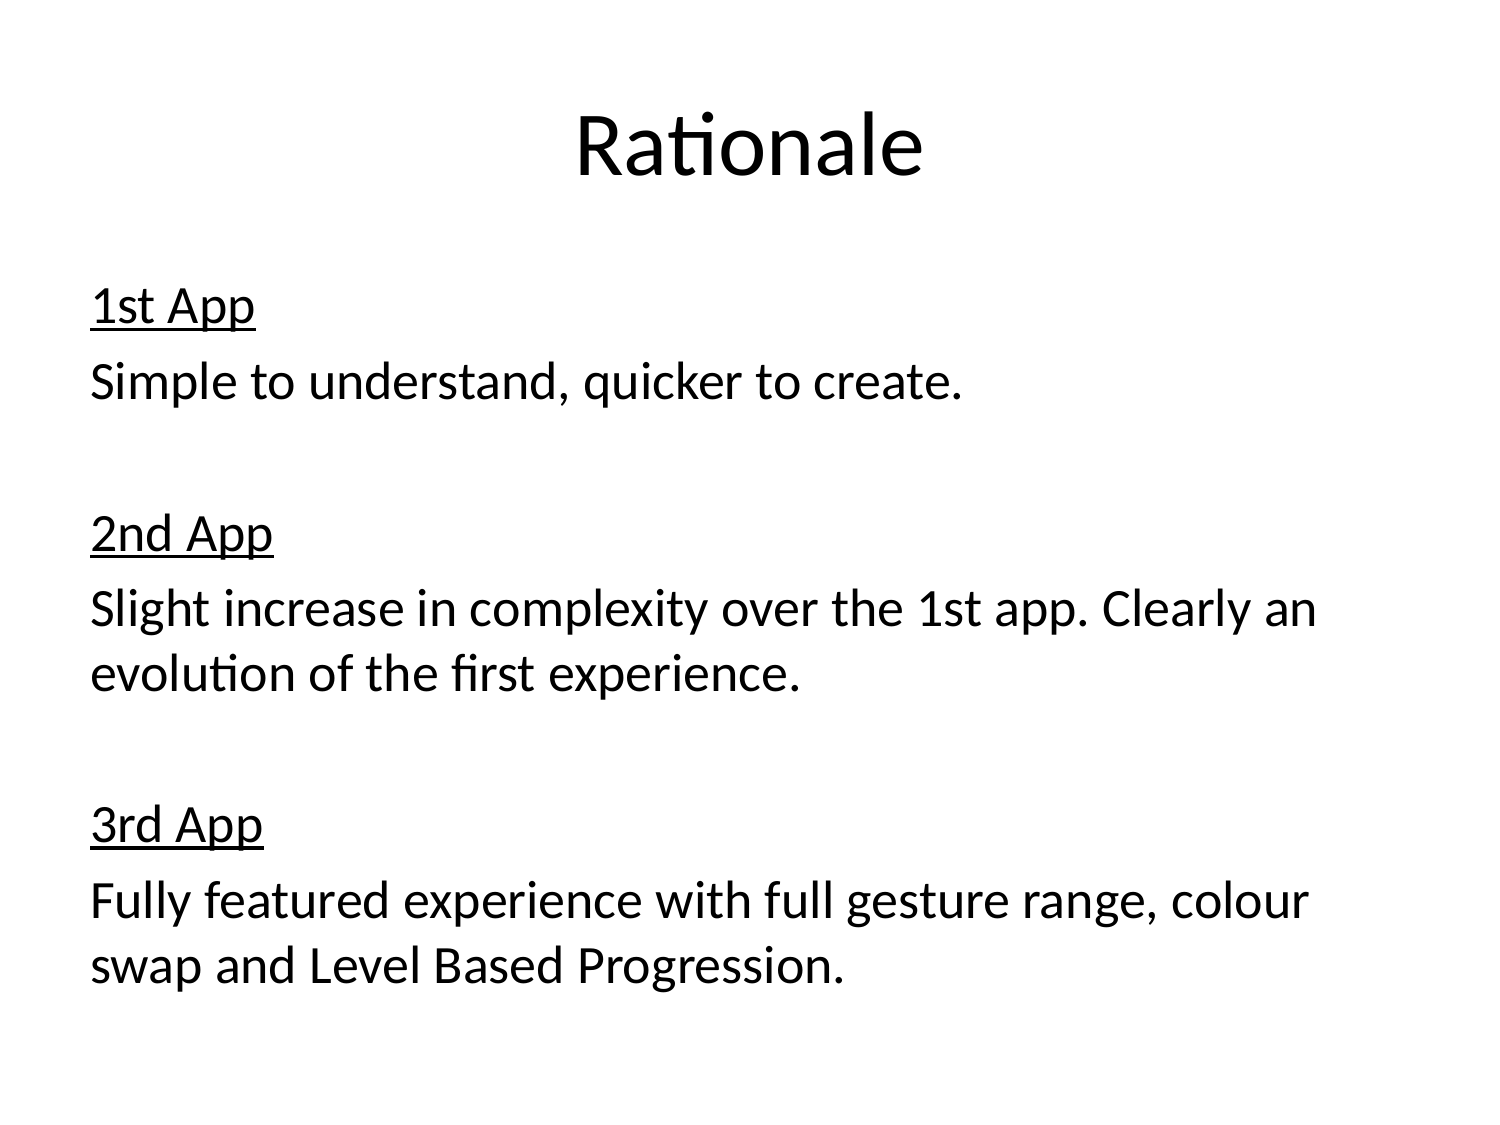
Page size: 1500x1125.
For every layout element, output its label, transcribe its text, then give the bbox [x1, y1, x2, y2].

title Rationale [75, 45, 1425, 233]
list 1st App Simple to understand, quicker to create. 2nd App Slight increase in complexity over the 1st app. Clearly an evolution of the first experience. 3rd App Fully featured experience with full gesture range, colour swap and Level Based Progression. [75, 262, 1425, 1005]
